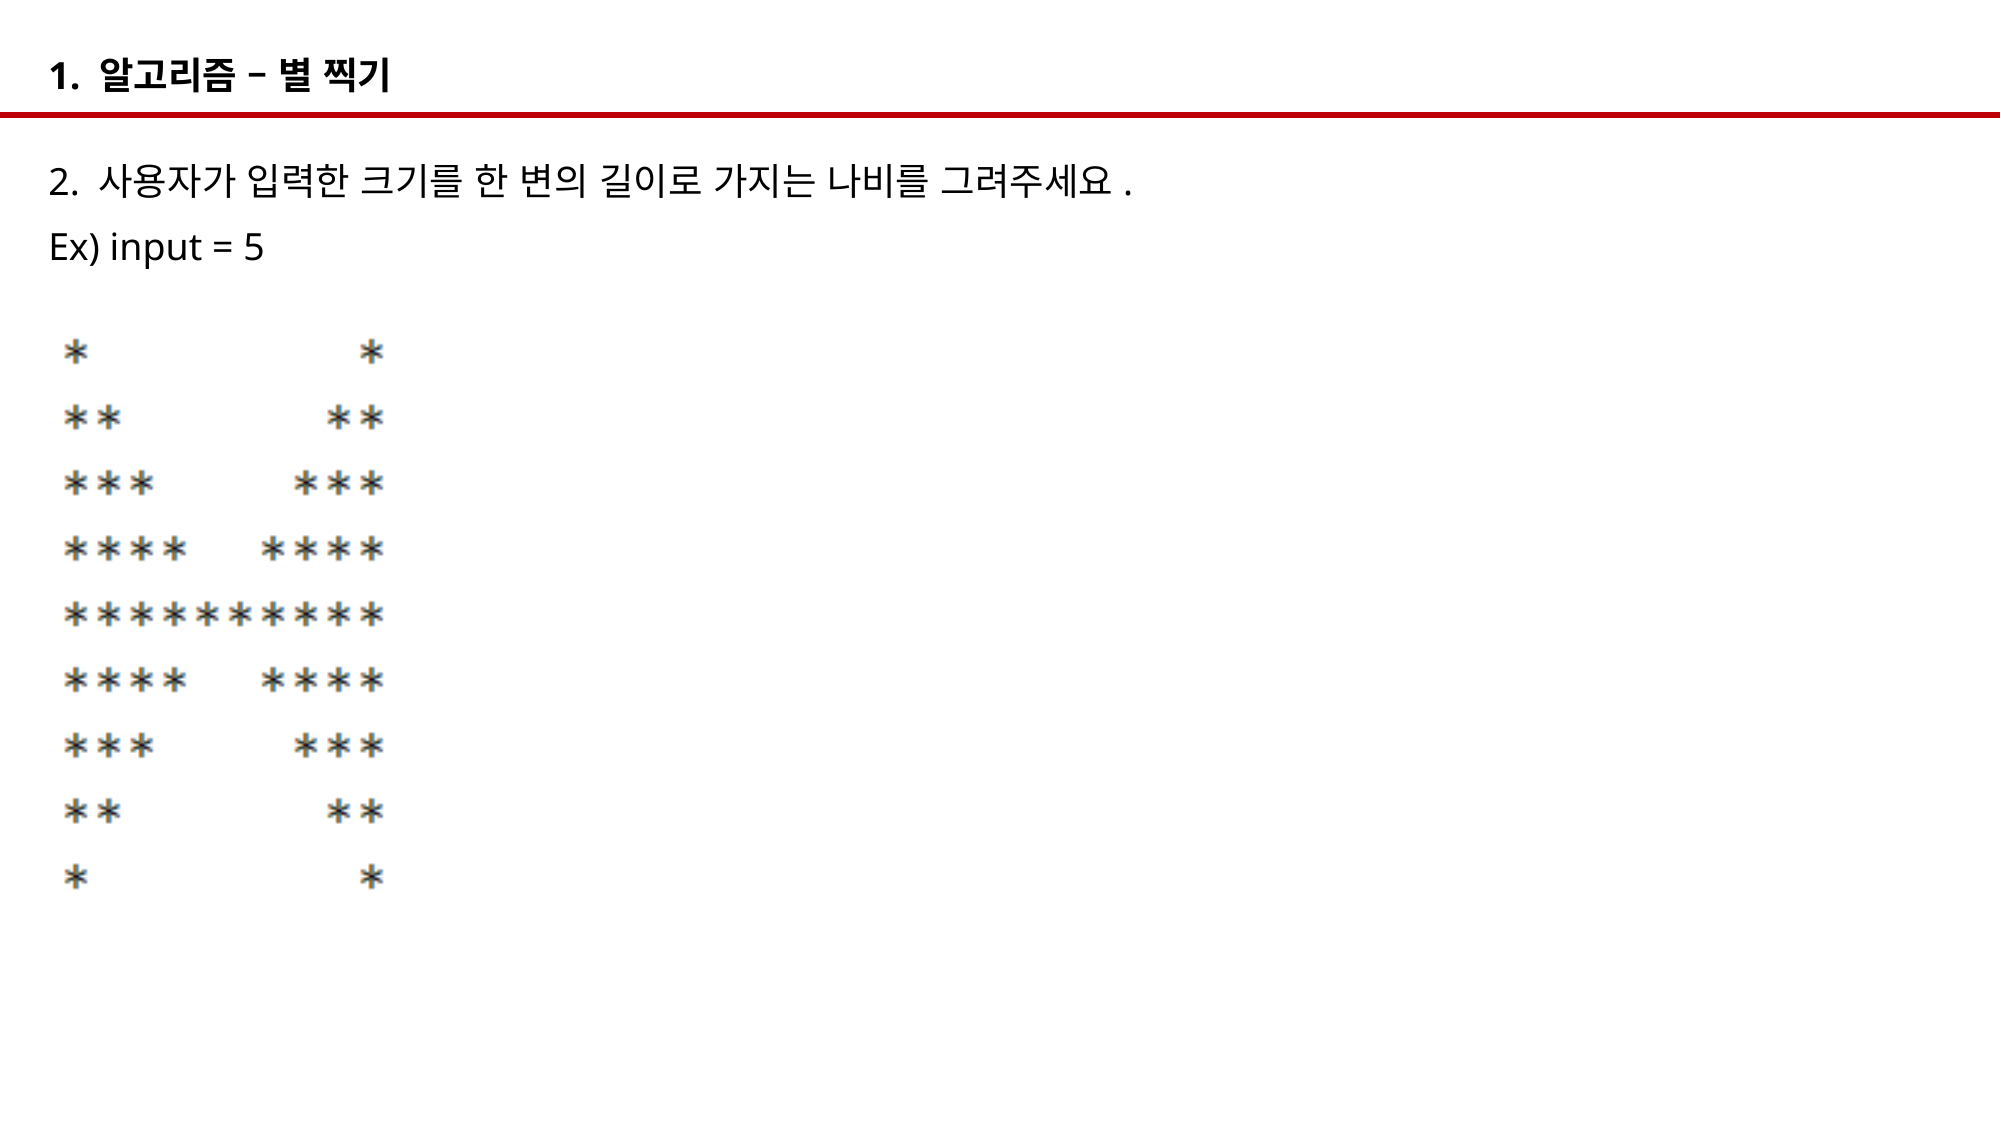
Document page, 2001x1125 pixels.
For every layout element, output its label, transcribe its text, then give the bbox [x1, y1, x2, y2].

text_box 1. 알고리즘 – 별 찍기 [33, 44, 446, 105]
text_box 2. 사용자가 입력한 크기를 한 변의 길이로 가지는 나비를 그려주세요. [33, 150, 1425, 210]
text_box Ex) input = 5 [33, 215, 342, 275]
picture [55, 318, 401, 906]
